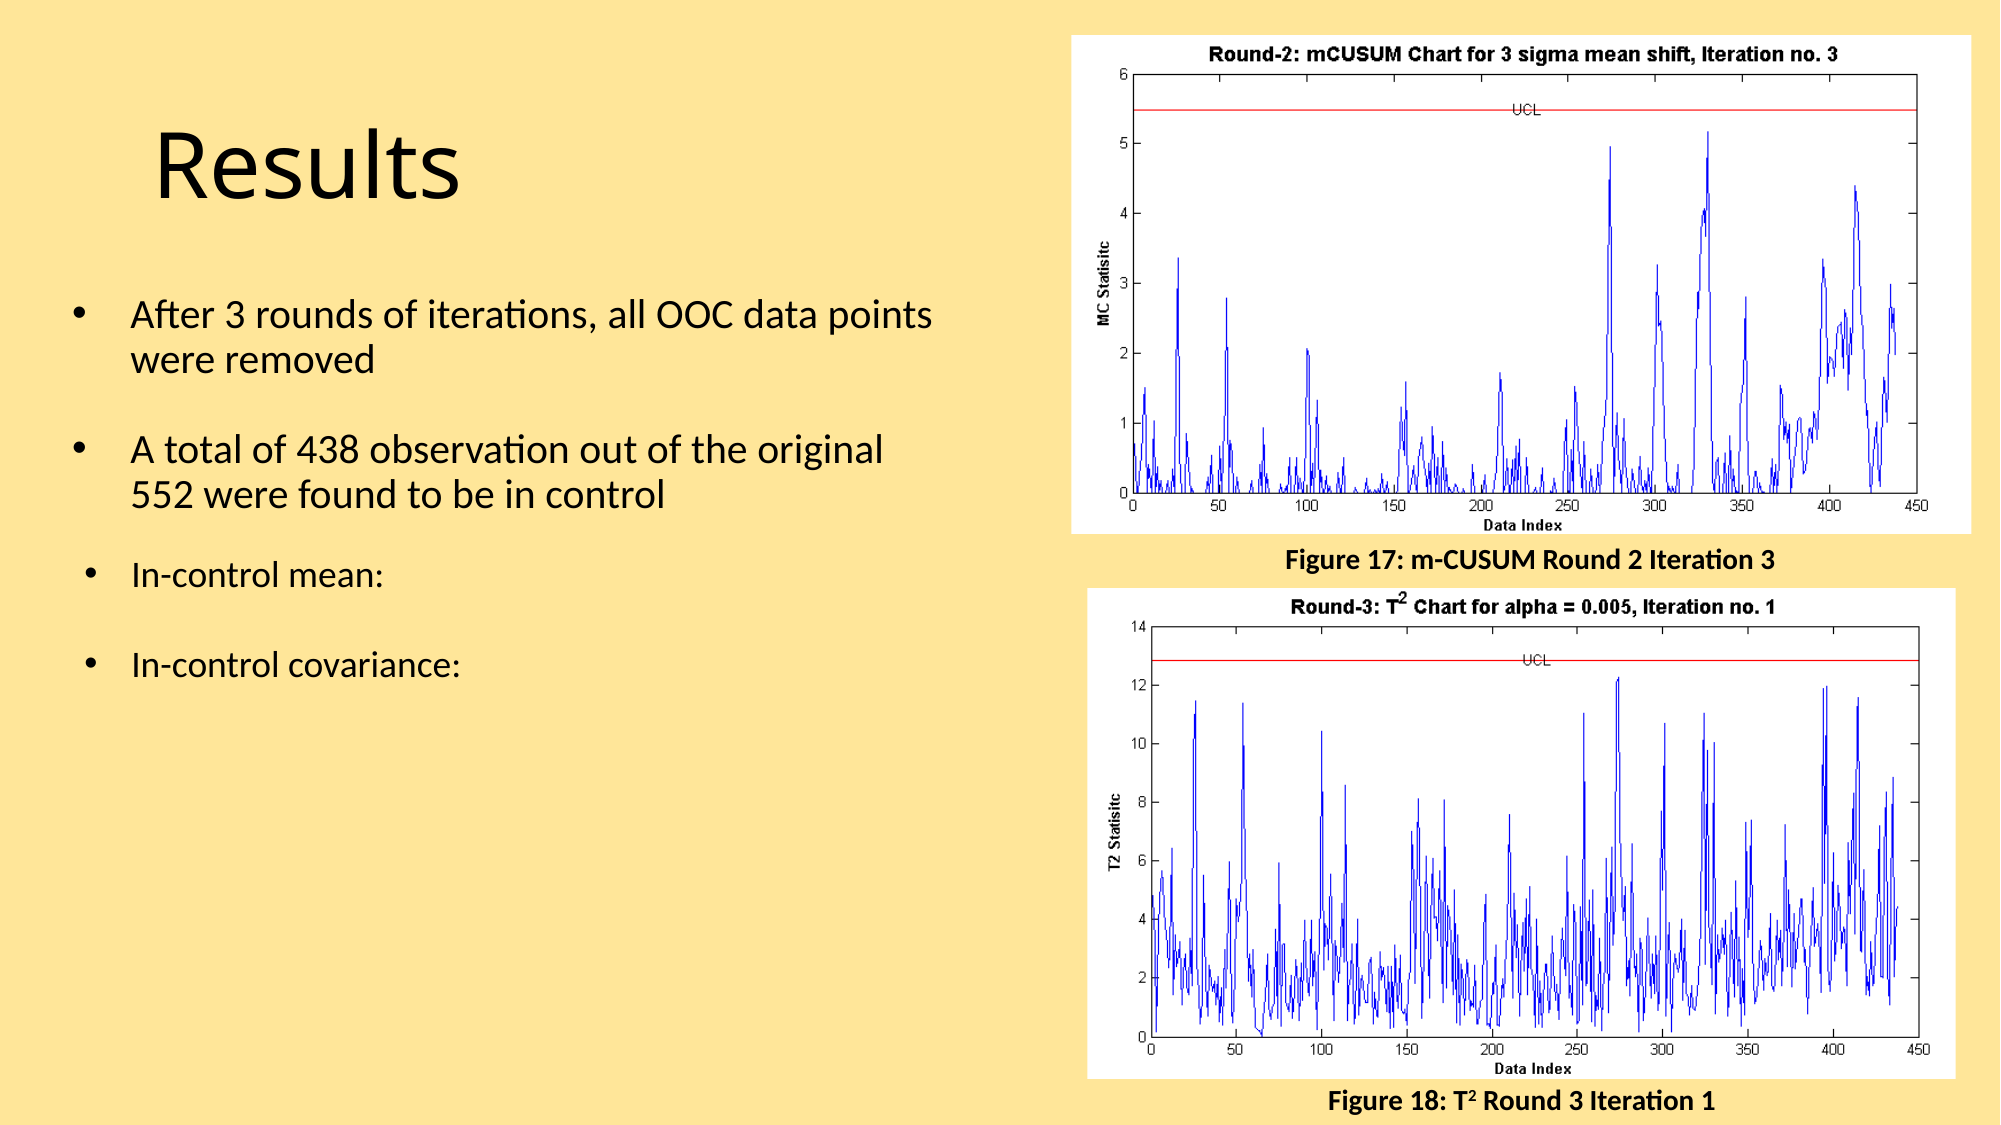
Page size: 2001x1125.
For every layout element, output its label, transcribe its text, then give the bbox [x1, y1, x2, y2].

title Results [137, 59, 1071, 278]
picture [1087, 588, 1956, 1079]
text_box Figure 17: m-CUSUM Round 2 Iteration 3 [1270, 534, 1880, 557]
text_box Figure 18: T2 Round 3 Iteration 1 [1313, 1079, 1863, 1103]
list After 3 rounds of iterations, all OOC data points were removed A total of 438 observation out of the original 552 were found to be in control [40, 277, 963, 543]
picture [1071, 35, 1972, 534]
